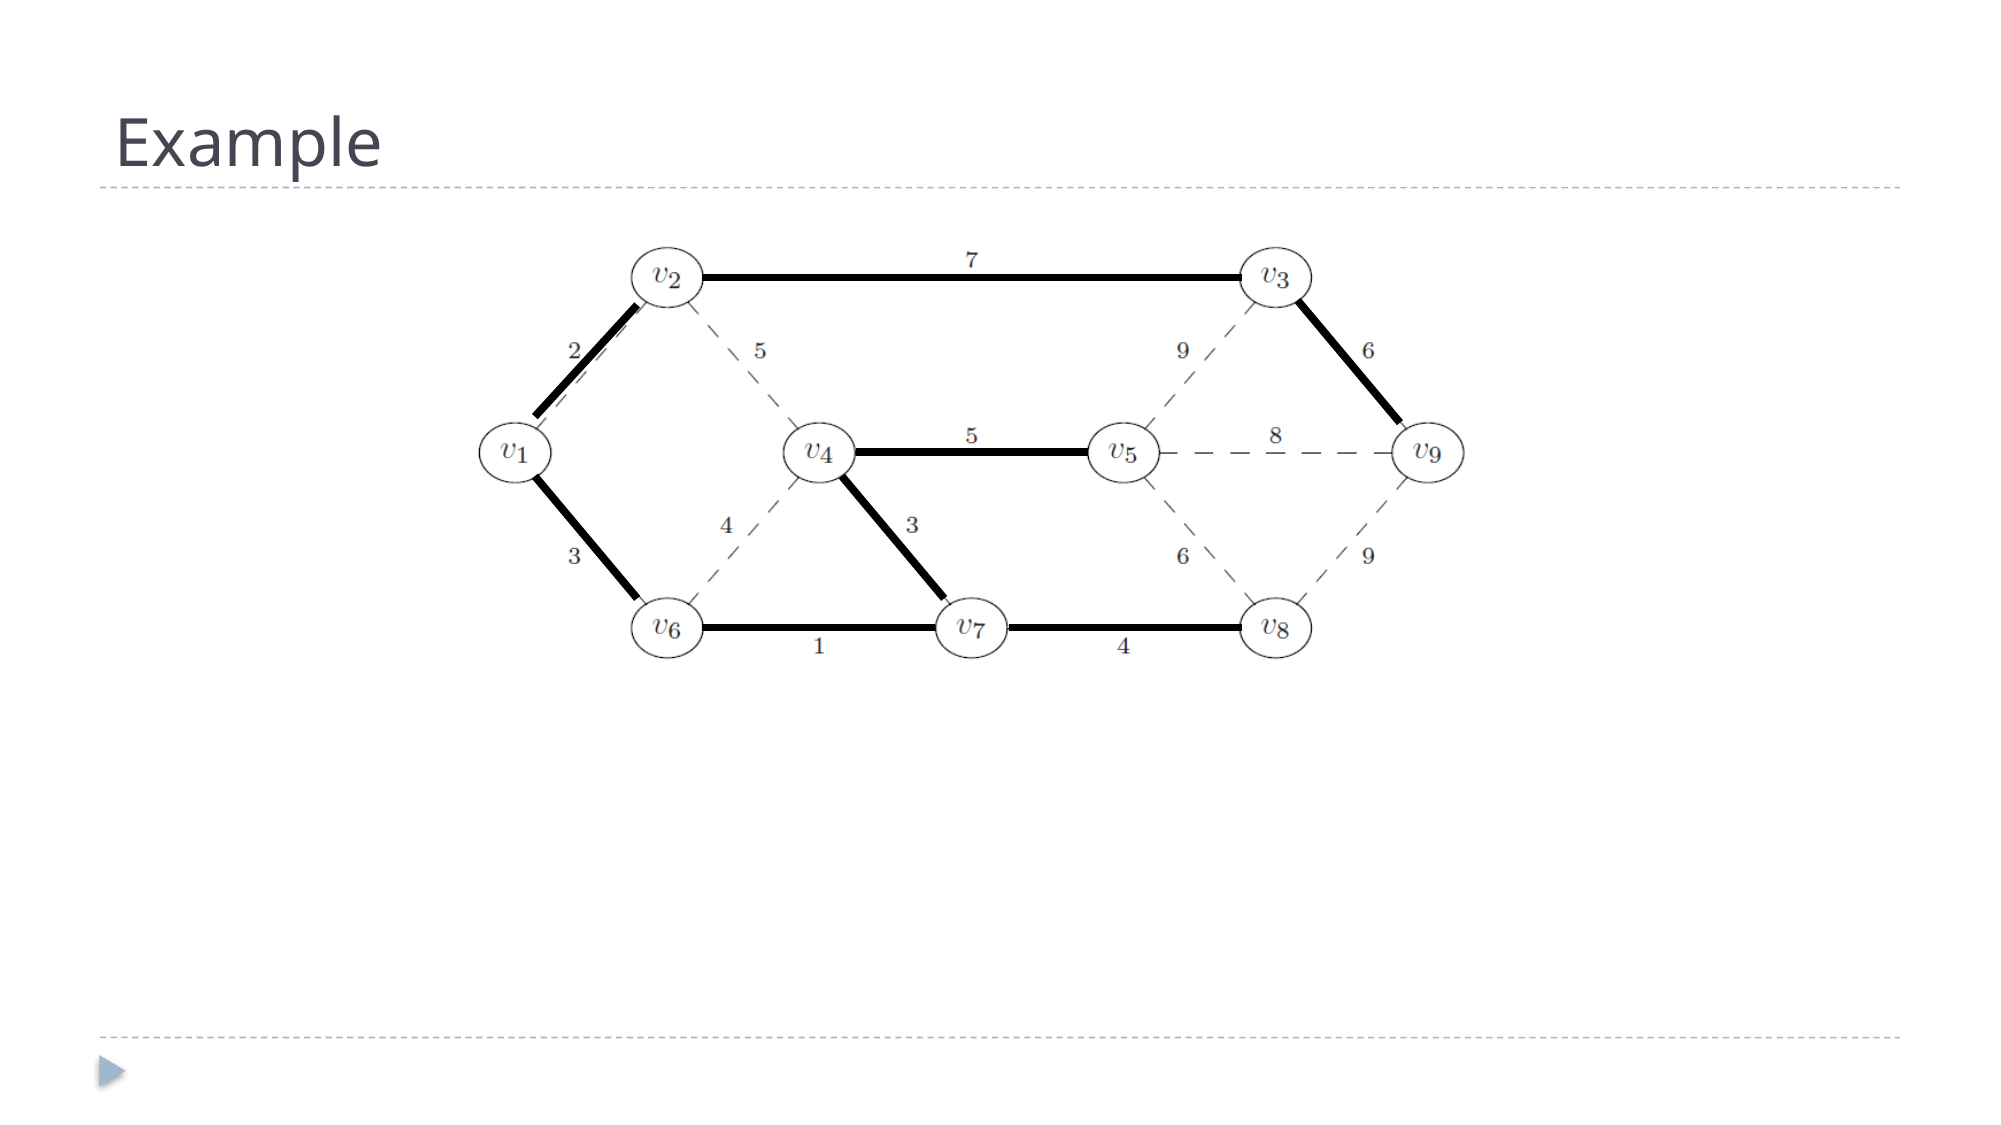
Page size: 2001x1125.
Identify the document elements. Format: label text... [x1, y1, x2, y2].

picture [471, 200, 1474, 688]
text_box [534, 277, 1401, 628]
title Example [99, 24, 1901, 188]
